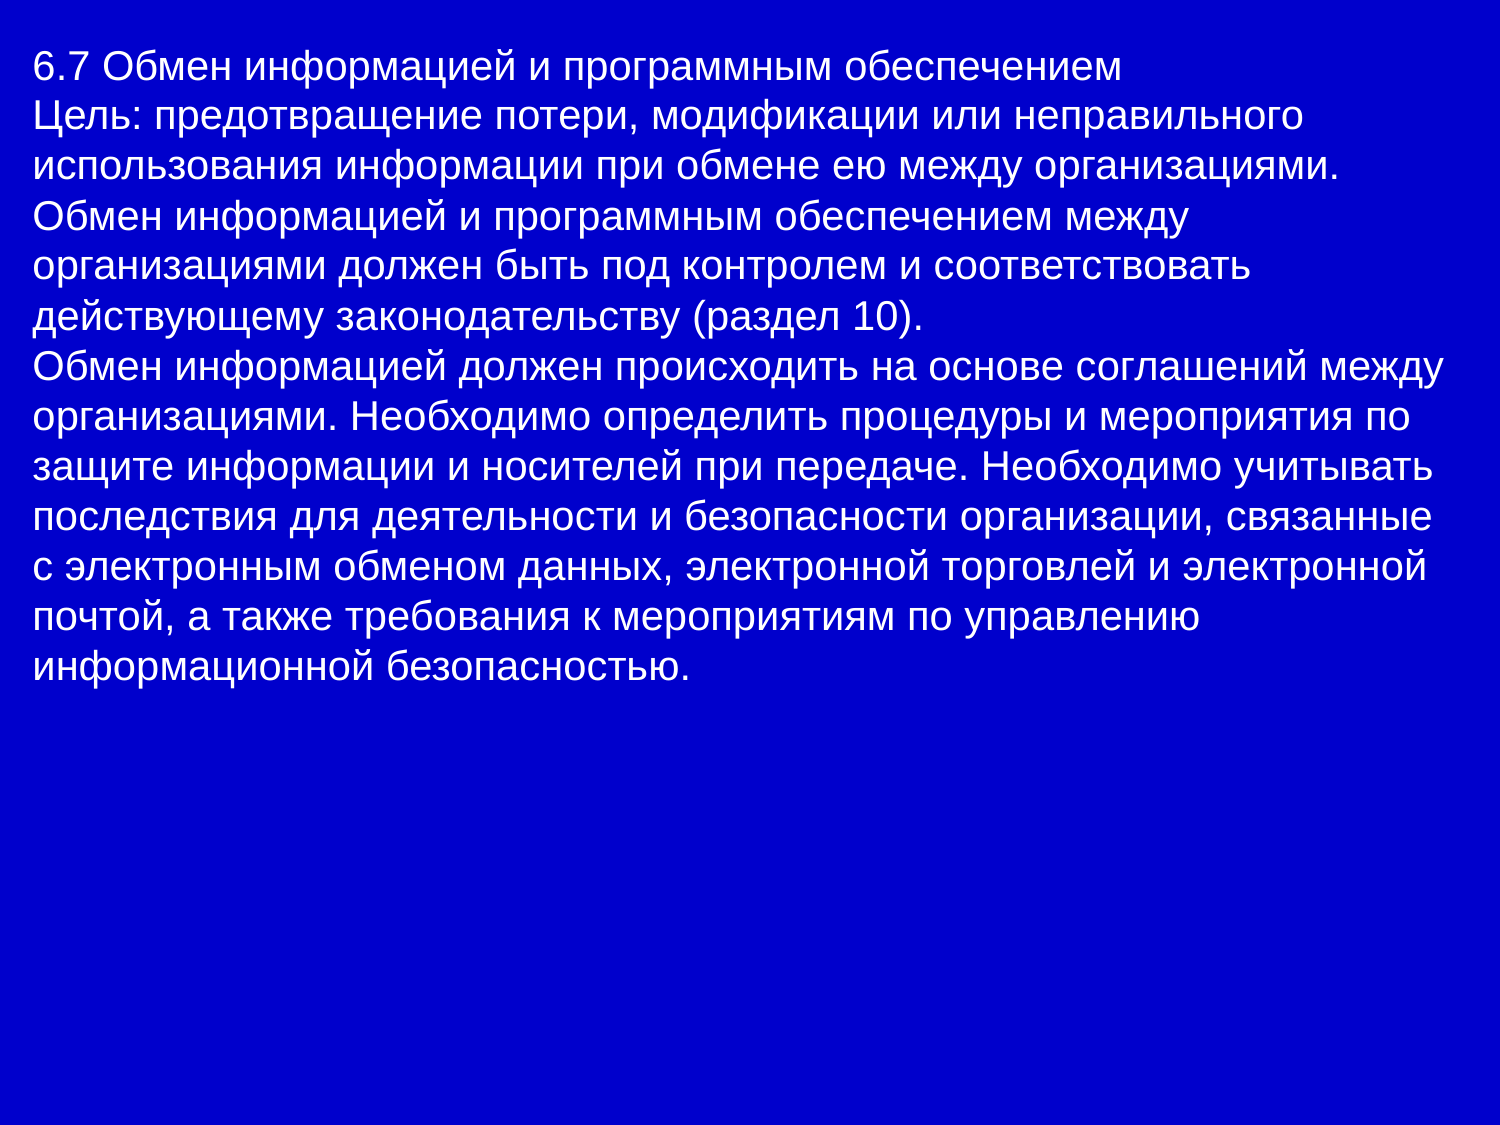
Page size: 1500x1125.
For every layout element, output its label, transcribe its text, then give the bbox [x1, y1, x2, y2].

text_box 6.7 Обмен информацией и программным обеспечением Цель: предотвращение потери, модификации или неправильного использования информации при обмене ею между организациями. Обмен информацией и программным обеспечением между организациями должен быть под контролем и соответствовать действующему законодательству (раздел 10). Обмен информацией должен происходить на основе соглашений между организациями. Необходимо определить процедуры и мероприятия по защите информации и носителей при передаче. Необходимо учитывать последствия для деятельности и безопасности организации, связанные с электронным обменом данных, электронной торговлей и электронной почтой, а также требования к мероприятиям по управлению информационной безопасностью. [17, 30, 1471, 696]
